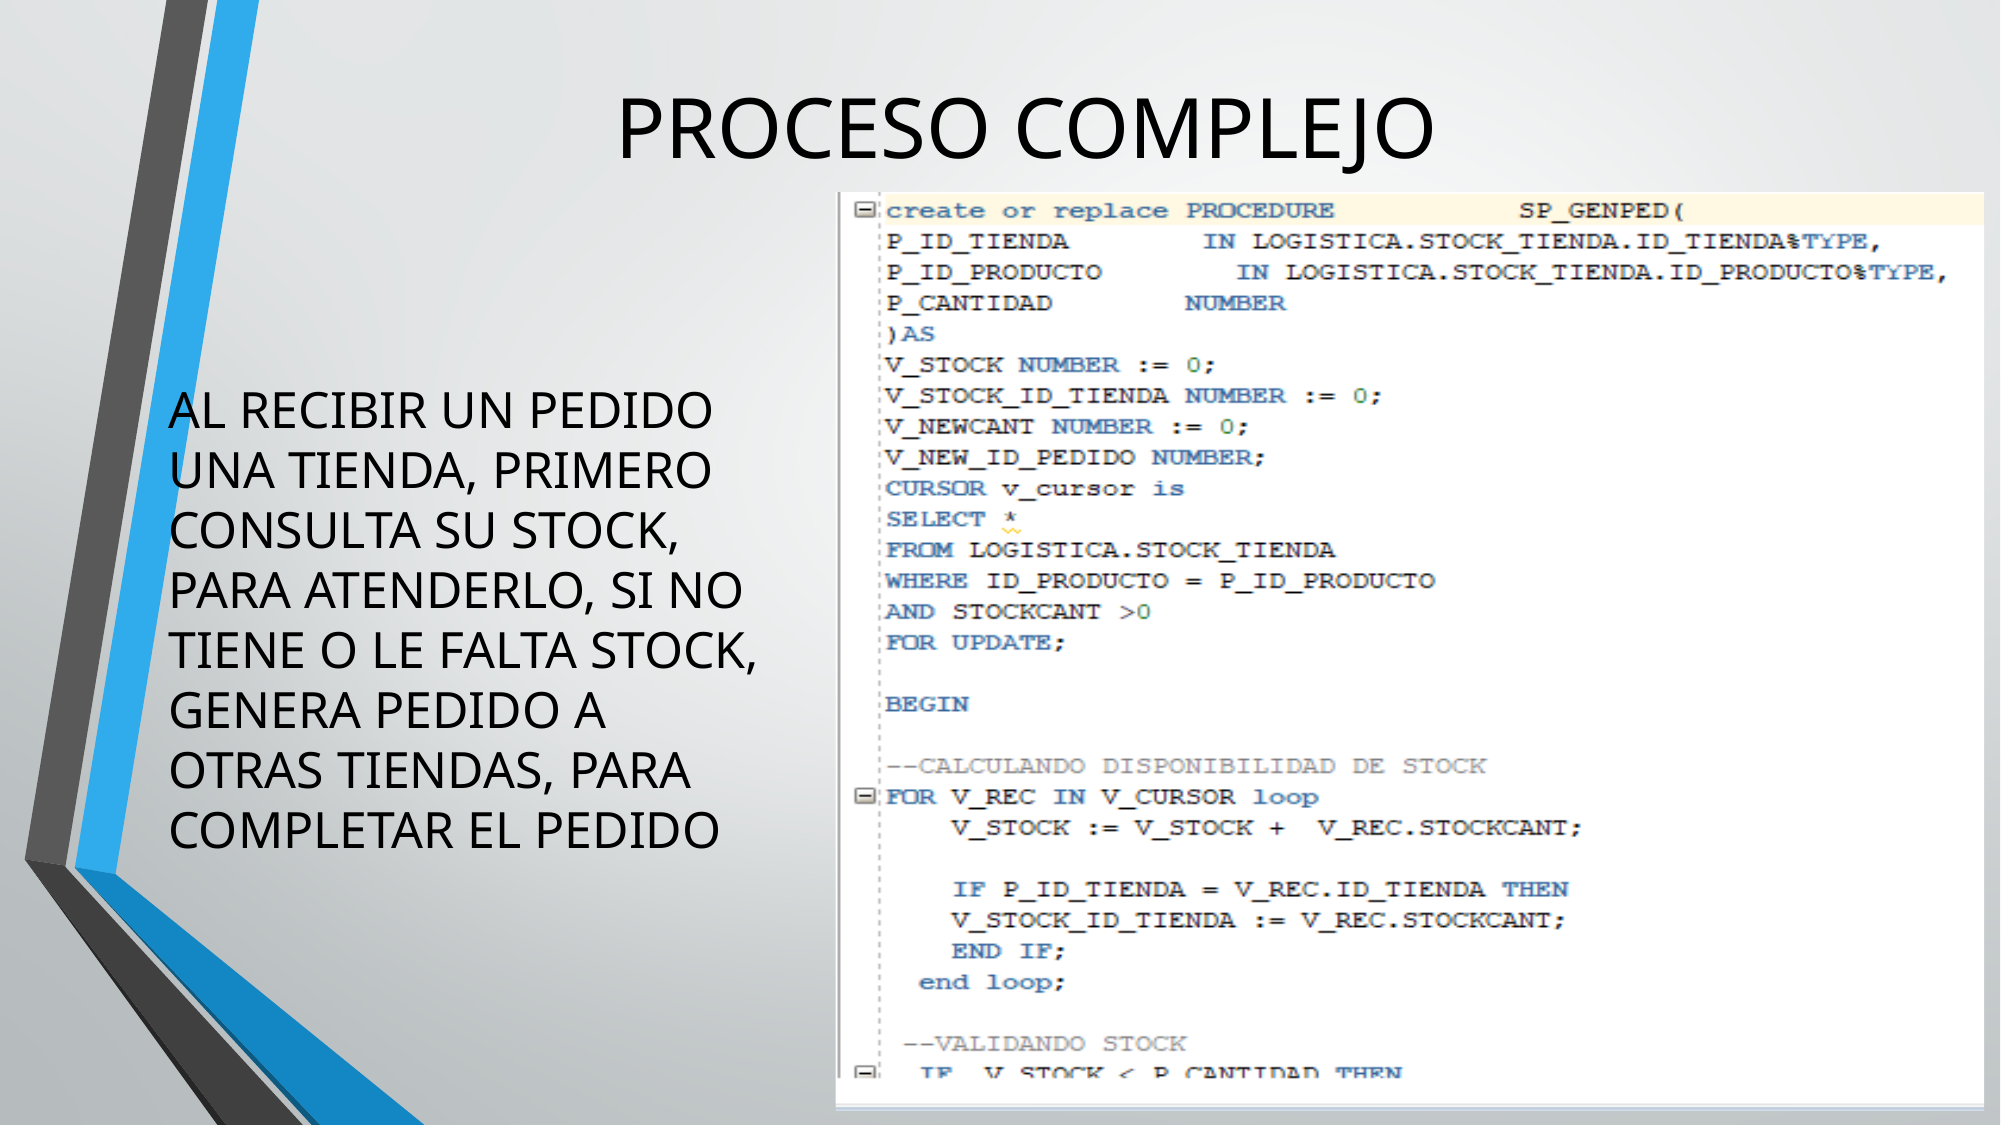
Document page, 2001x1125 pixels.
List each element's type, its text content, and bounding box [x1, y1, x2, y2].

title PROCESO COMPLEJO [204, 57, 1849, 193]
picture [835, 192, 1985, 1111]
list AL RECIBIR UN PEDIDO UNA TIENDA, PRIMERO CONSULTA SU STOCK, PARA ATENDERLO, SI NO TIENE O LE FALTA STOCK, GENERA PEDIDO A OTRAS TIENDAS, PARA COMPLETAR EL PEDIDO [153, 360, 783, 877]
